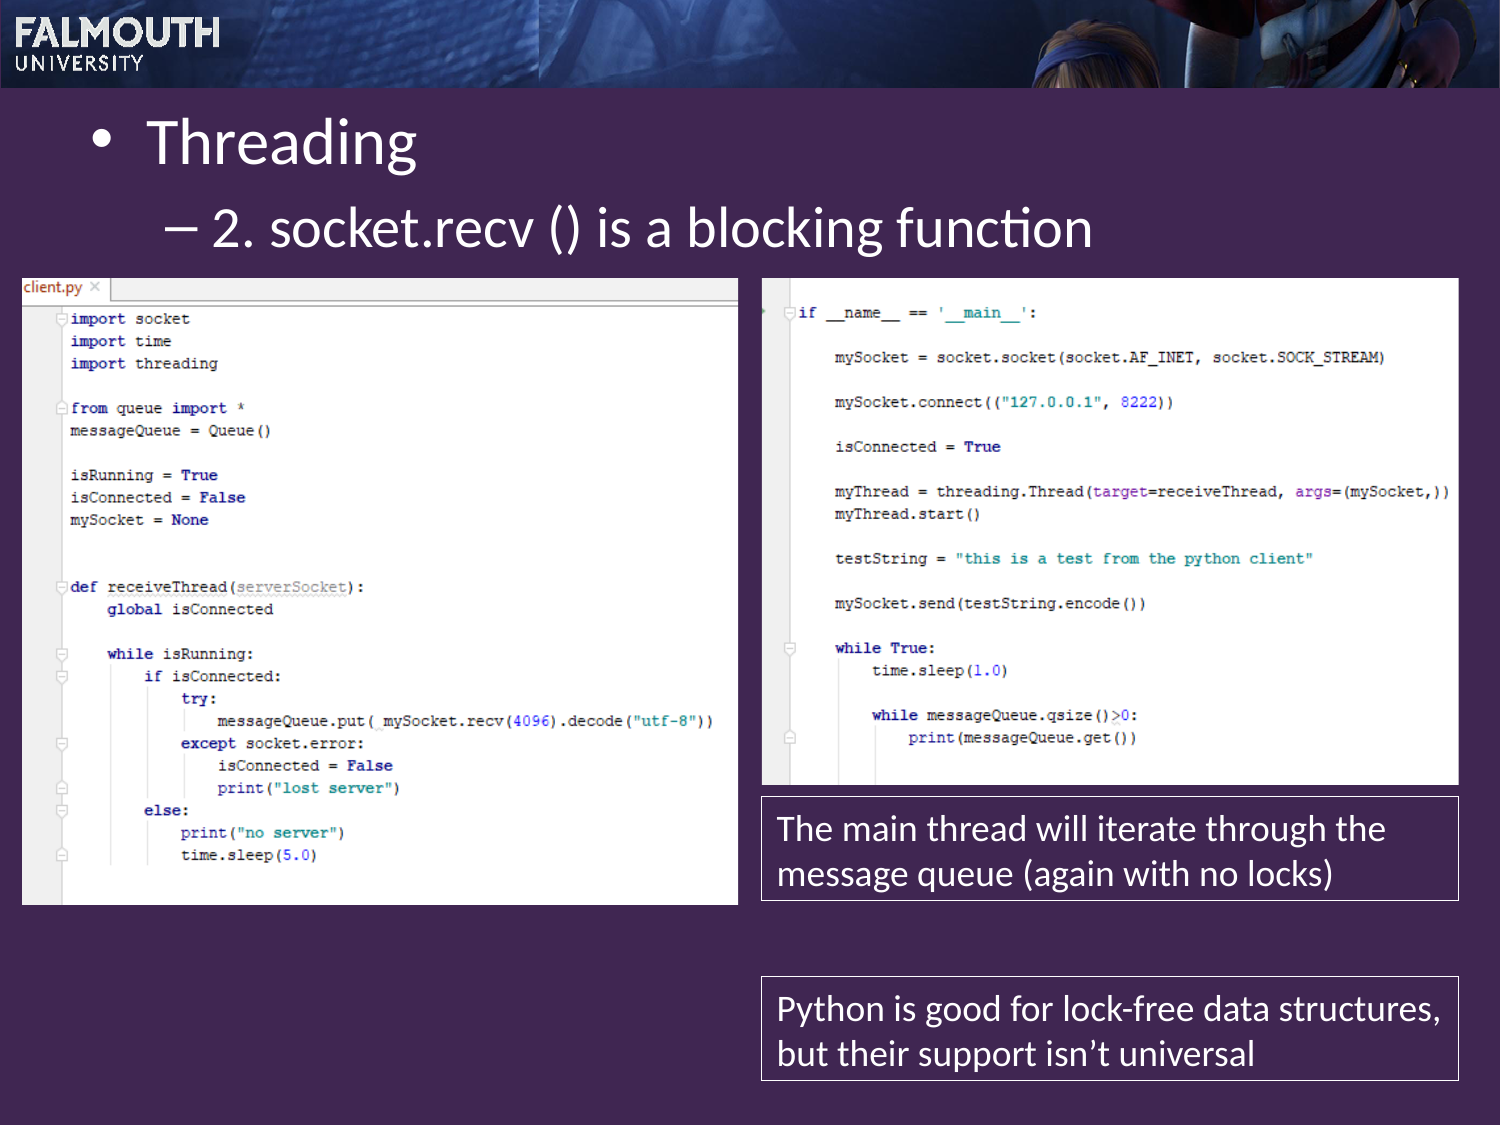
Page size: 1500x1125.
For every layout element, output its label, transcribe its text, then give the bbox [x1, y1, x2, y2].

list Threading 2. socket.recv () is a blocking function [75, 90, 1425, 1094]
text_box The main thread will iterate through the message queue (again with no locks) [761, 796, 1459, 901]
picture [0, 0, 1500, 90]
picture [761, 278, 1459, 786]
text_box Python is good for lock-free data structures, but their support isn’t universal [761, 976, 1459, 1081]
picture [17, 278, 739, 906]
